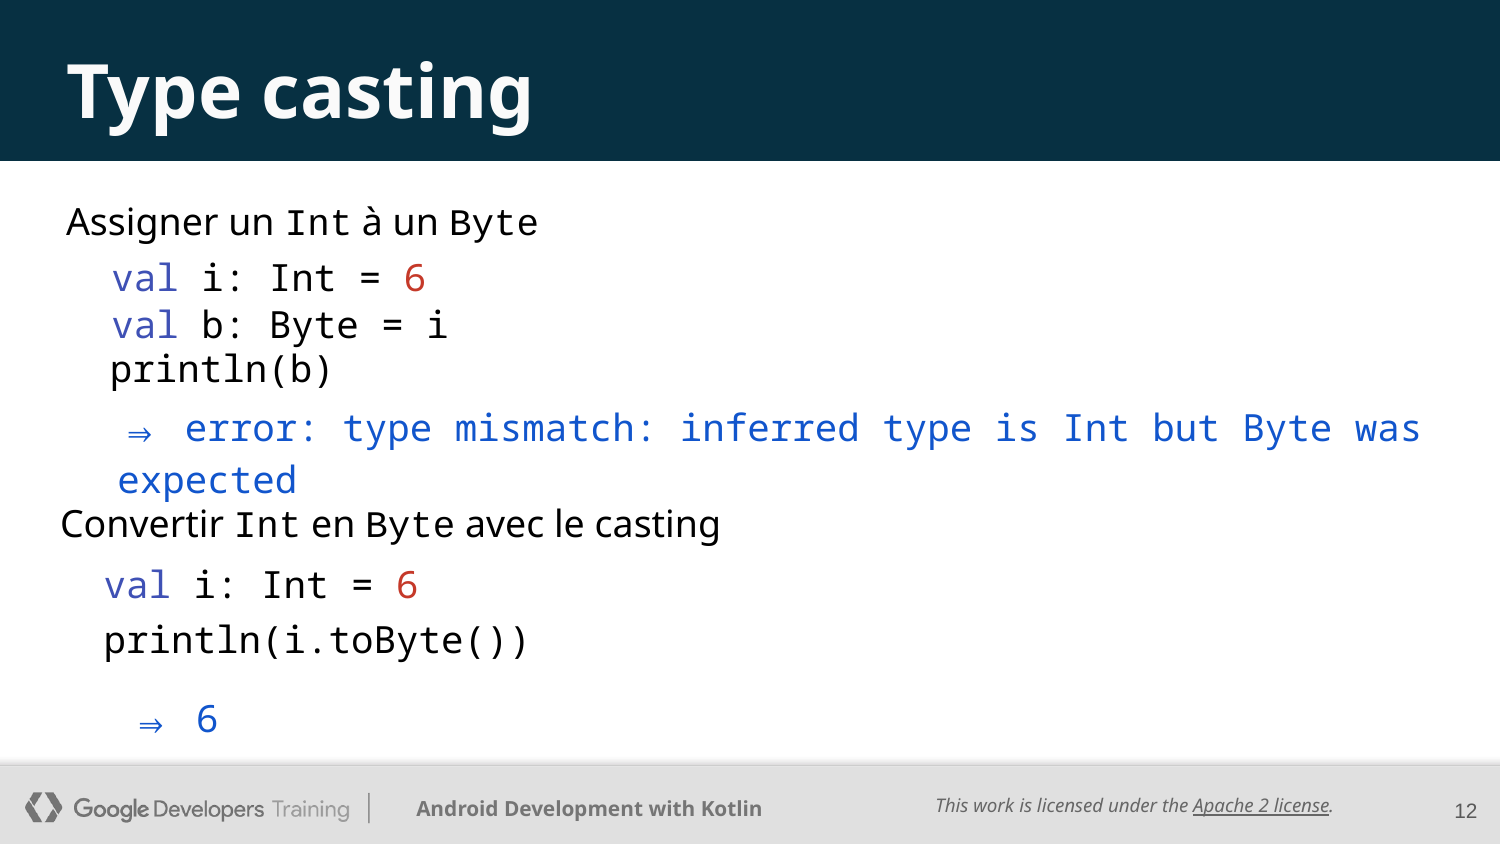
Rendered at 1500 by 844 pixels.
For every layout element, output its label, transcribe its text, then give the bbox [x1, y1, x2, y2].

text_box println(i.toByte()) [88, 594, 944, 672]
text_box val i: Int = 6 [88, 539, 1451, 605]
list Assigner un Int à un Byte [51, 176, 1437, 255]
slide_number 12 [1402, 777, 1493, 842]
title Type casting [51, 28, 1449, 122]
text_box val i: Int = 6 [96, 232, 593, 297]
text_box ⇒ error: type mismatch: inferred type is Int but Byte was expected [102, 382, 1500, 427]
text_box println(b) [94, 330, 581, 371]
text_box val b: Byte = i [96, 278, 534, 330]
list Convertir Int en Byte avec le casting [45, 478, 1430, 556]
text_box ⇒ 6 [113, 673, 314, 718]
picture [0, 161, 1500, 844]
